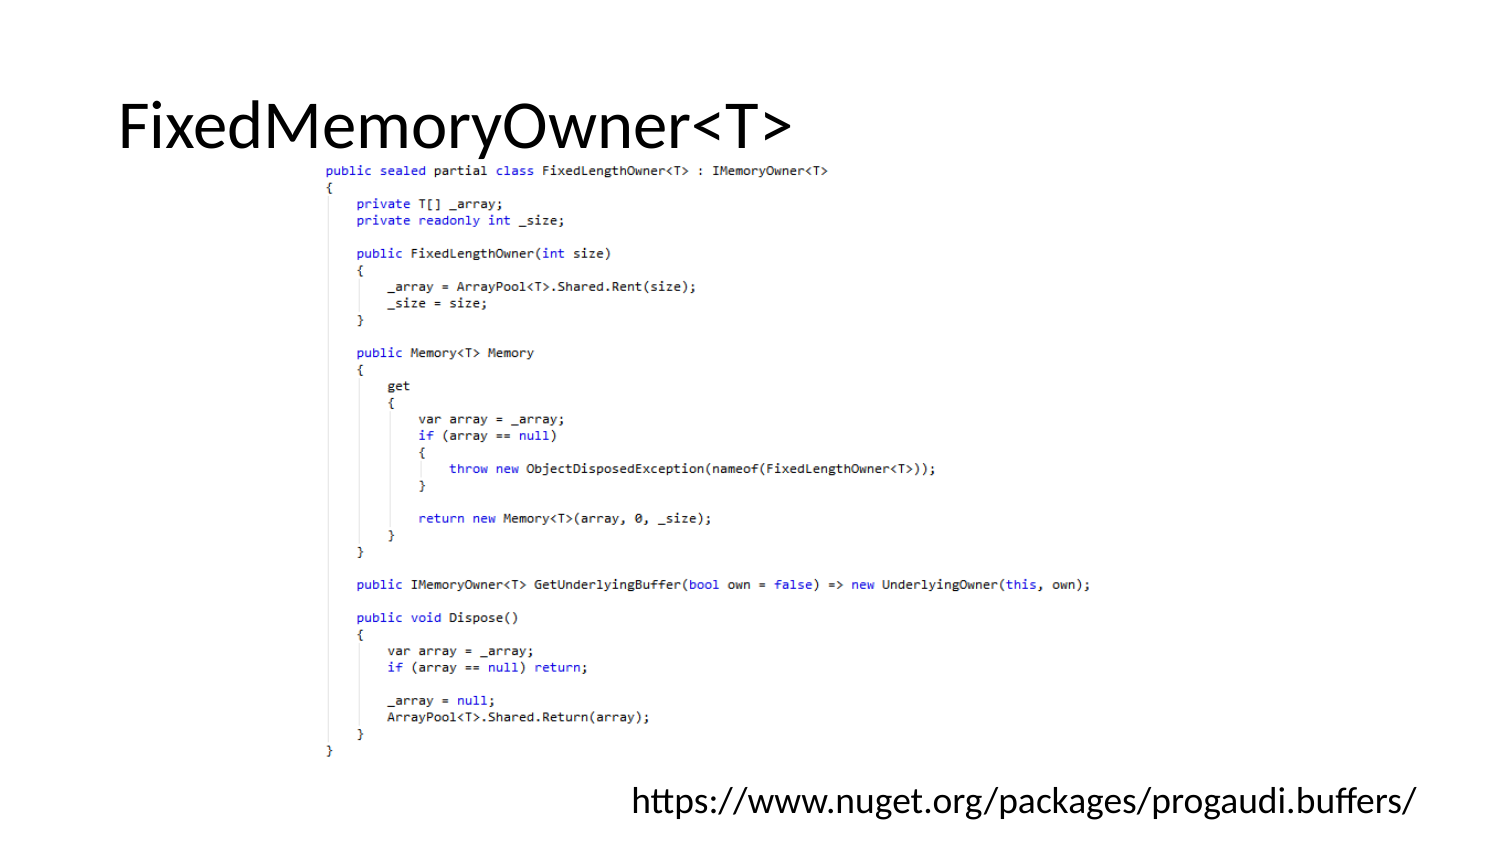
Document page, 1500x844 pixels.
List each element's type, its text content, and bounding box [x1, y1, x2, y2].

text_box https://www.nuget.org/packages/progaudi.buffers/ [616, 768, 1485, 829]
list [319, 164, 1102, 760]
title FixedMemoryOwner<T> [103, 44, 1397, 208]
